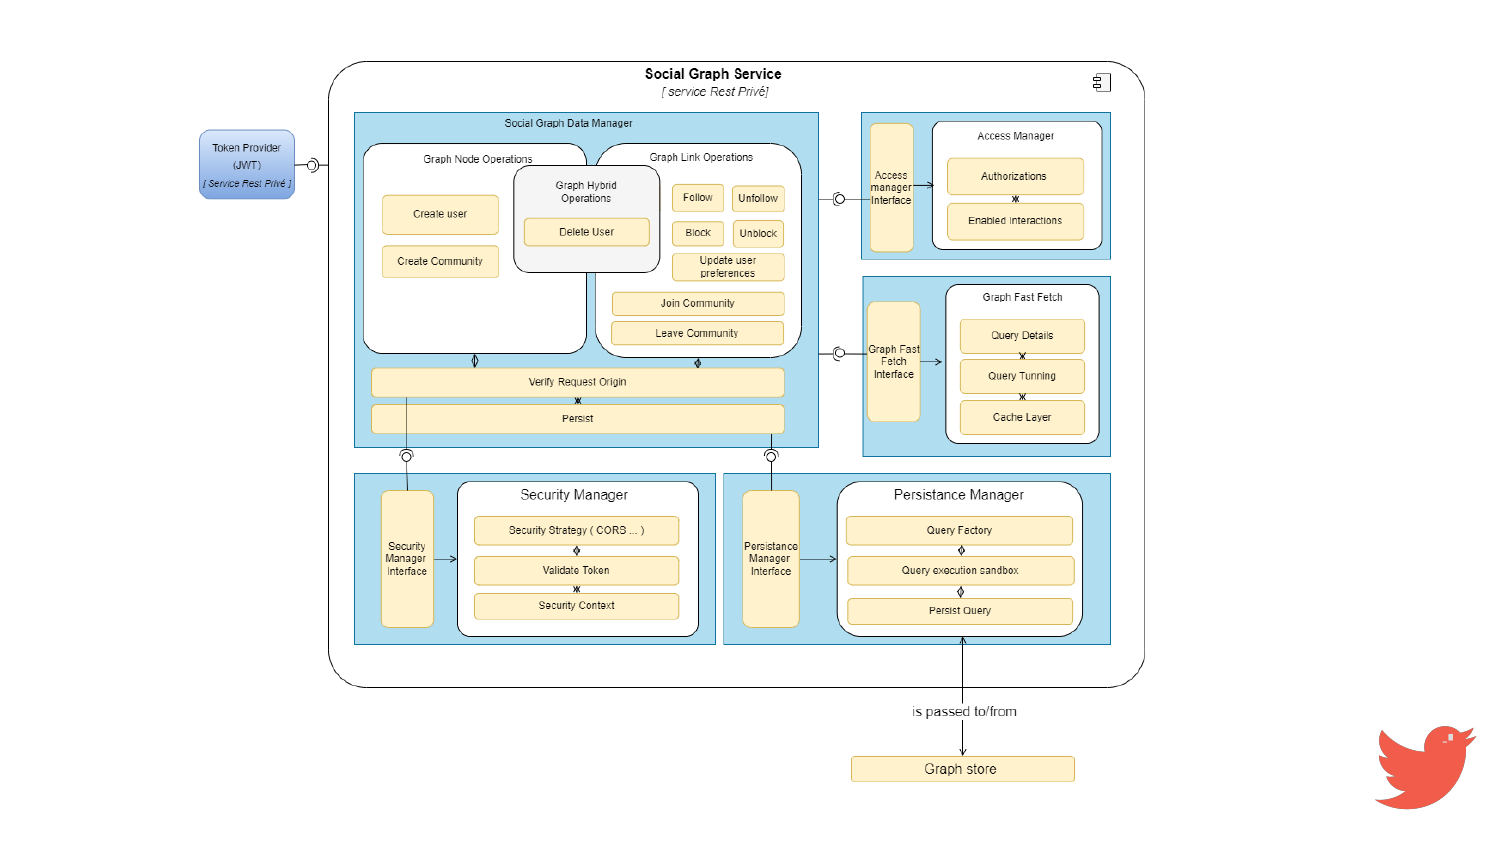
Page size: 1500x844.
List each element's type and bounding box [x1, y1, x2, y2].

picture [199, 61, 1145, 783]
picture [1349, 693, 1500, 844]
